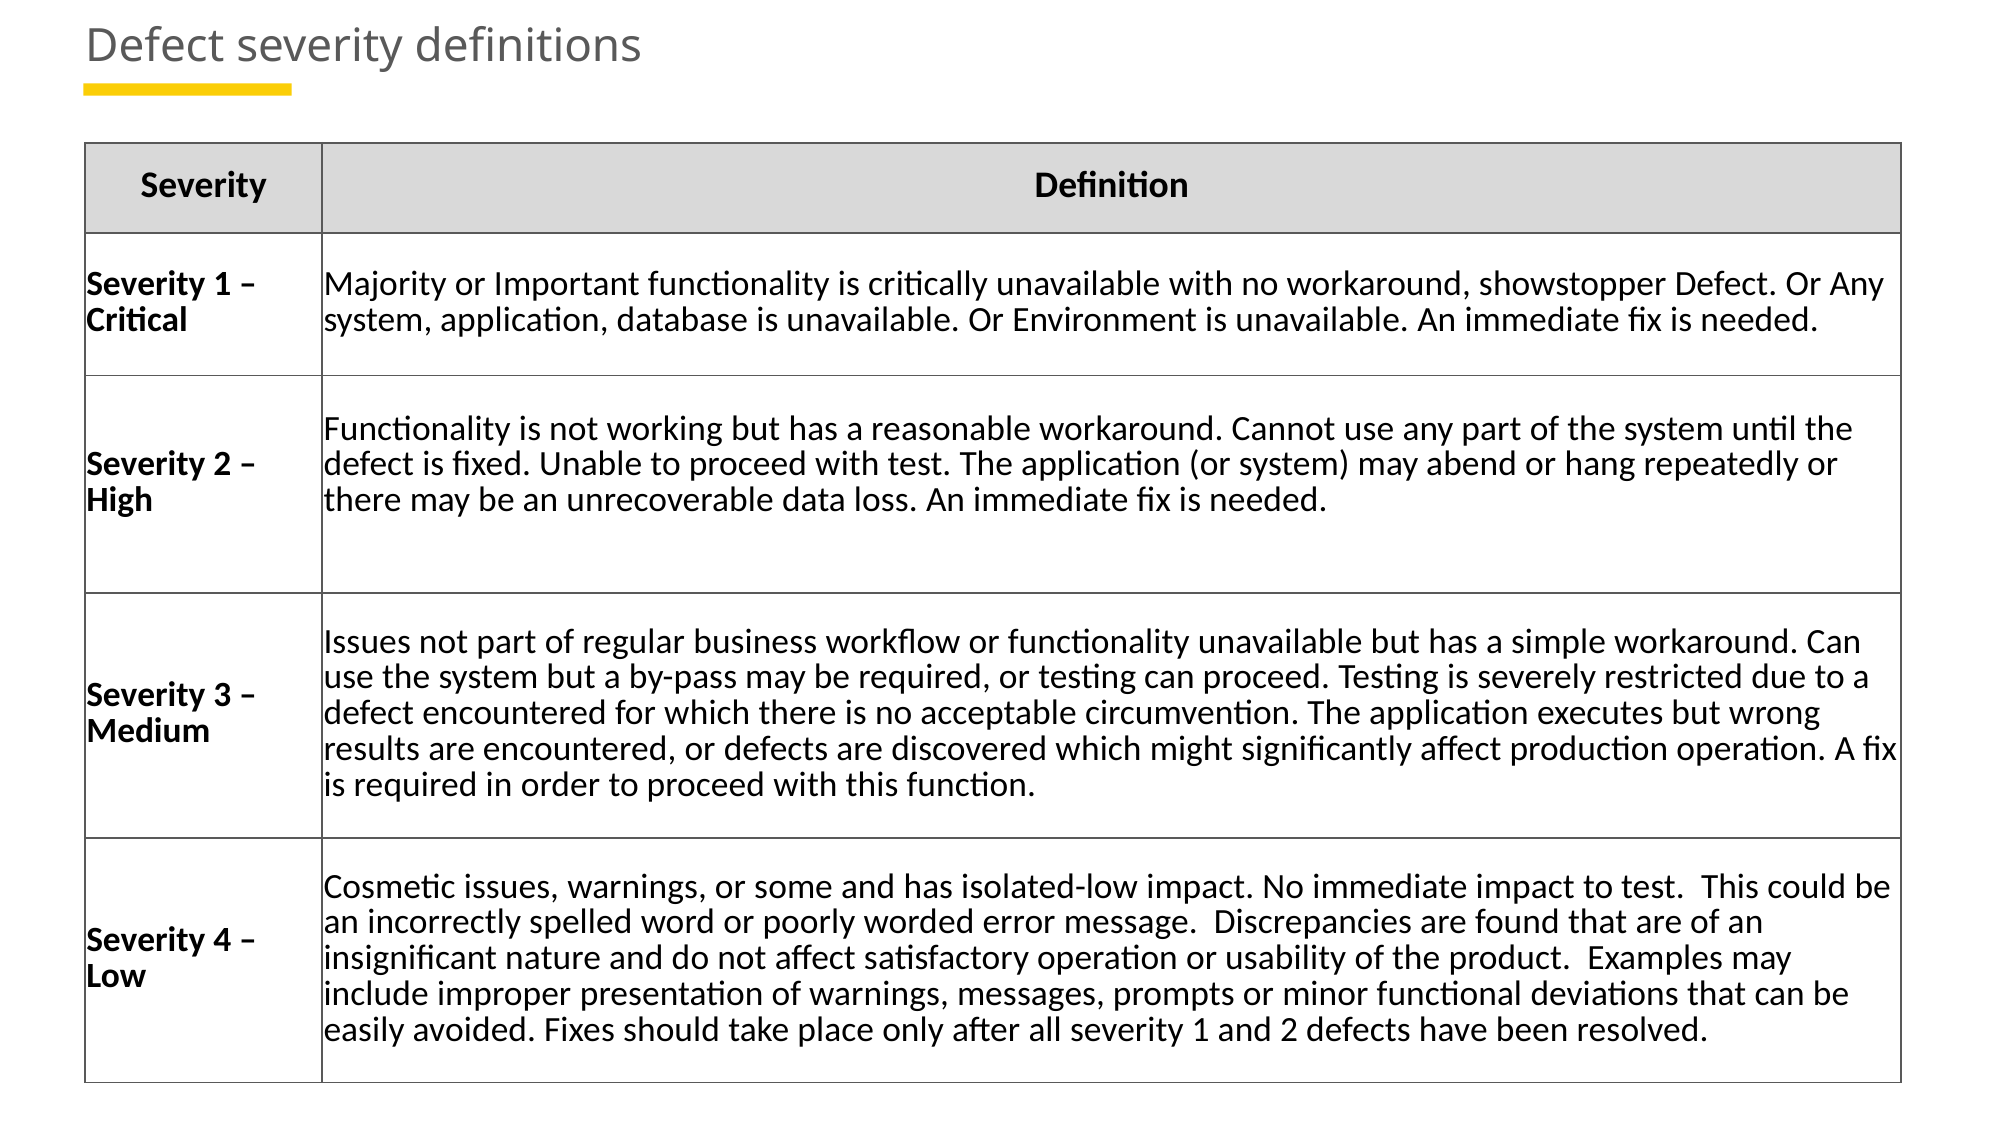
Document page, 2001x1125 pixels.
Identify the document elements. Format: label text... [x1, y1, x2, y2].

table_cell Severity 1 – Critical [86, 234, 321, 375]
title Defect severity definitions [84, 15, 1414, 72]
table_cell Severity 2 – High [86, 376, 321, 592]
table_header Definition [323, 144, 1900, 232]
table_cell Severity 3 – Medium [86, 594, 321, 837]
table_cell Cosmetic issues, warnings, or some and has isolated-low impact. No immediate impact to test. This could be an incorrectly spelled word or poorly worded error message. Discrepancies are found that are of an insignificant nature and do not affect satisfactory operation or usability of the product. Examples may include improper presentation of warnings, messages, prompts or minor functional deviations that can be easily avoided. Fixes should take place only after all severity 1 and 2 defects have been resolved. [323, 839, 1900, 1082]
table_cell Functionality is not working but has a reasonable workaround. Cannot use any part of the system until the defect is fixed. Unable to proceed with test. The application (or system) may abend or hang repeatedly or there may be an unrecoverable data loss. An immediate fix is needed. [323, 376, 1900, 592]
table_cell Majority or Important functionality is critically unavailable with no workaround, showstopper Defect. Or Any system, application, database is unavailable. Or Environment is unavailable. An immediate fix is needed. [323, 234, 1900, 375]
table_header Severity [86, 144, 321, 232]
table_cell Severity 4 – Low [86, 839, 321, 1082]
table_cell Issues not part of regular business workflow or functionality unavailable but has a simple workaround. Can use the system but a by-pass may be required, or testing can proceed. Testing is severely restricted due to a defect encountered for which there is no acceptable circumvention. The application executes but wrong results are encountered, or defects are discovered which might significantly affect production operation. A fix is required in order to proceed with this function. [323, 594, 1900, 837]
